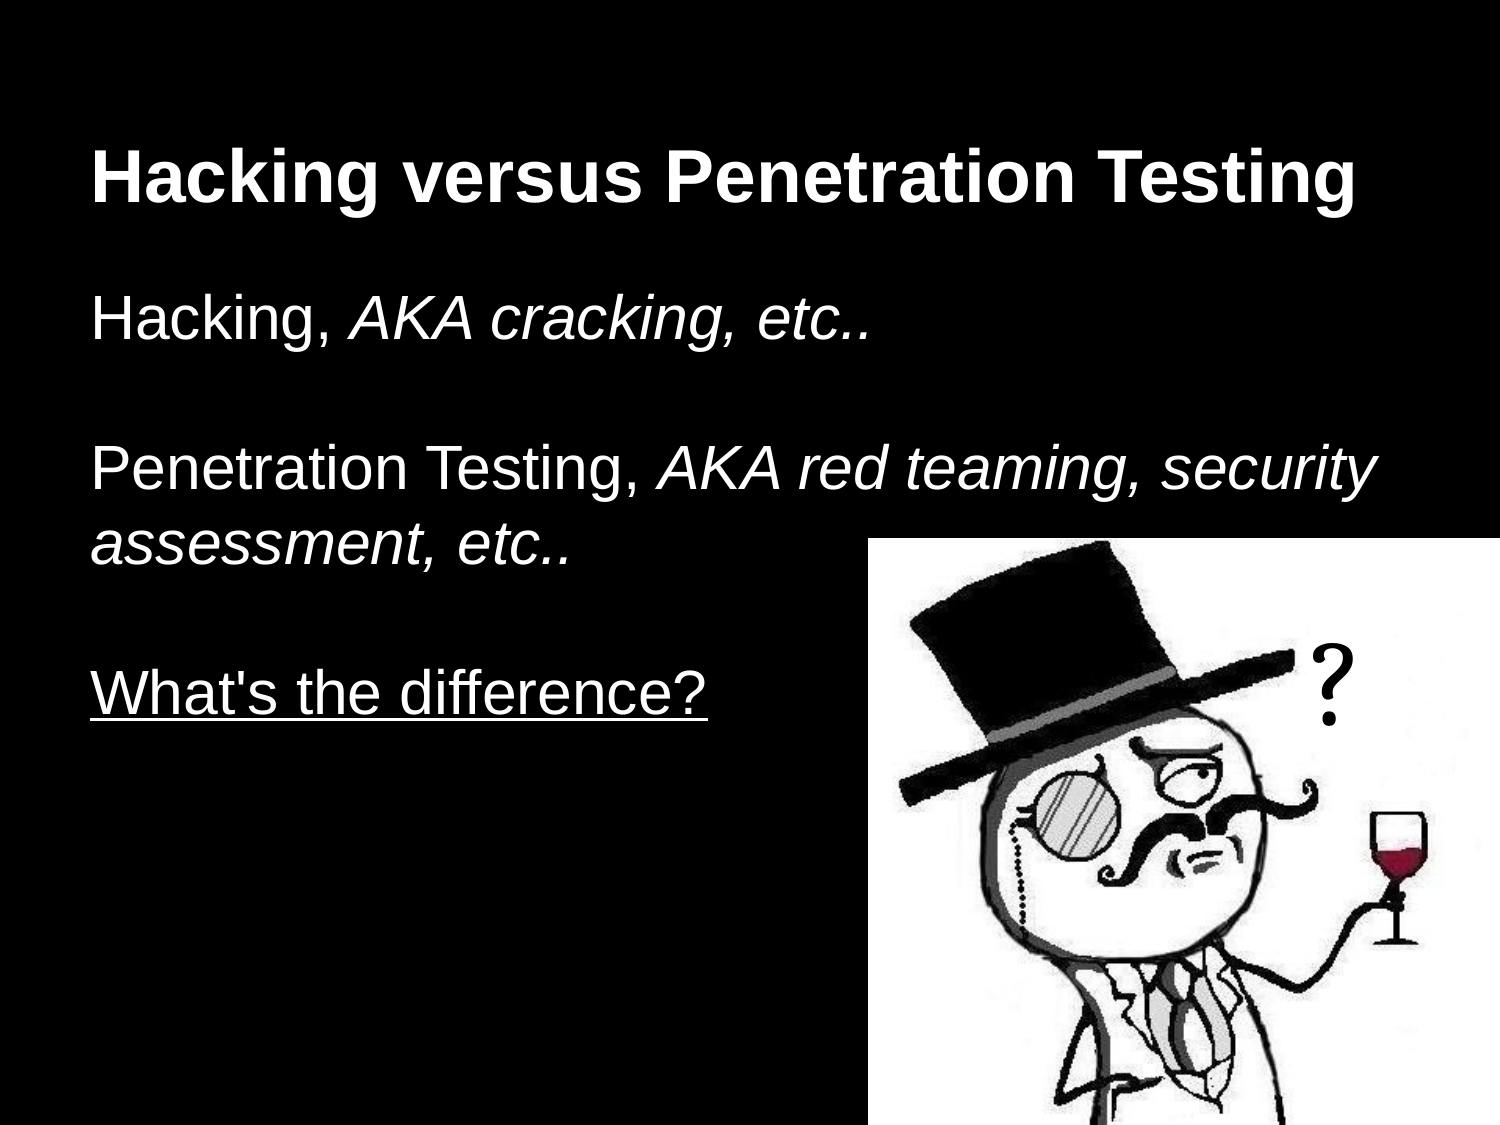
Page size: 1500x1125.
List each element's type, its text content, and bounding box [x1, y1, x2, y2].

title Hacking versus Penetration Testing [75, 45, 1425, 233]
list Hacking, AKA cracking, etc.. Penetration Testing, AKA red teaming, security assessment, etc.. What's the difference? [75, 262, 1425, 1078]
picture [868, 538, 1500, 1125]
